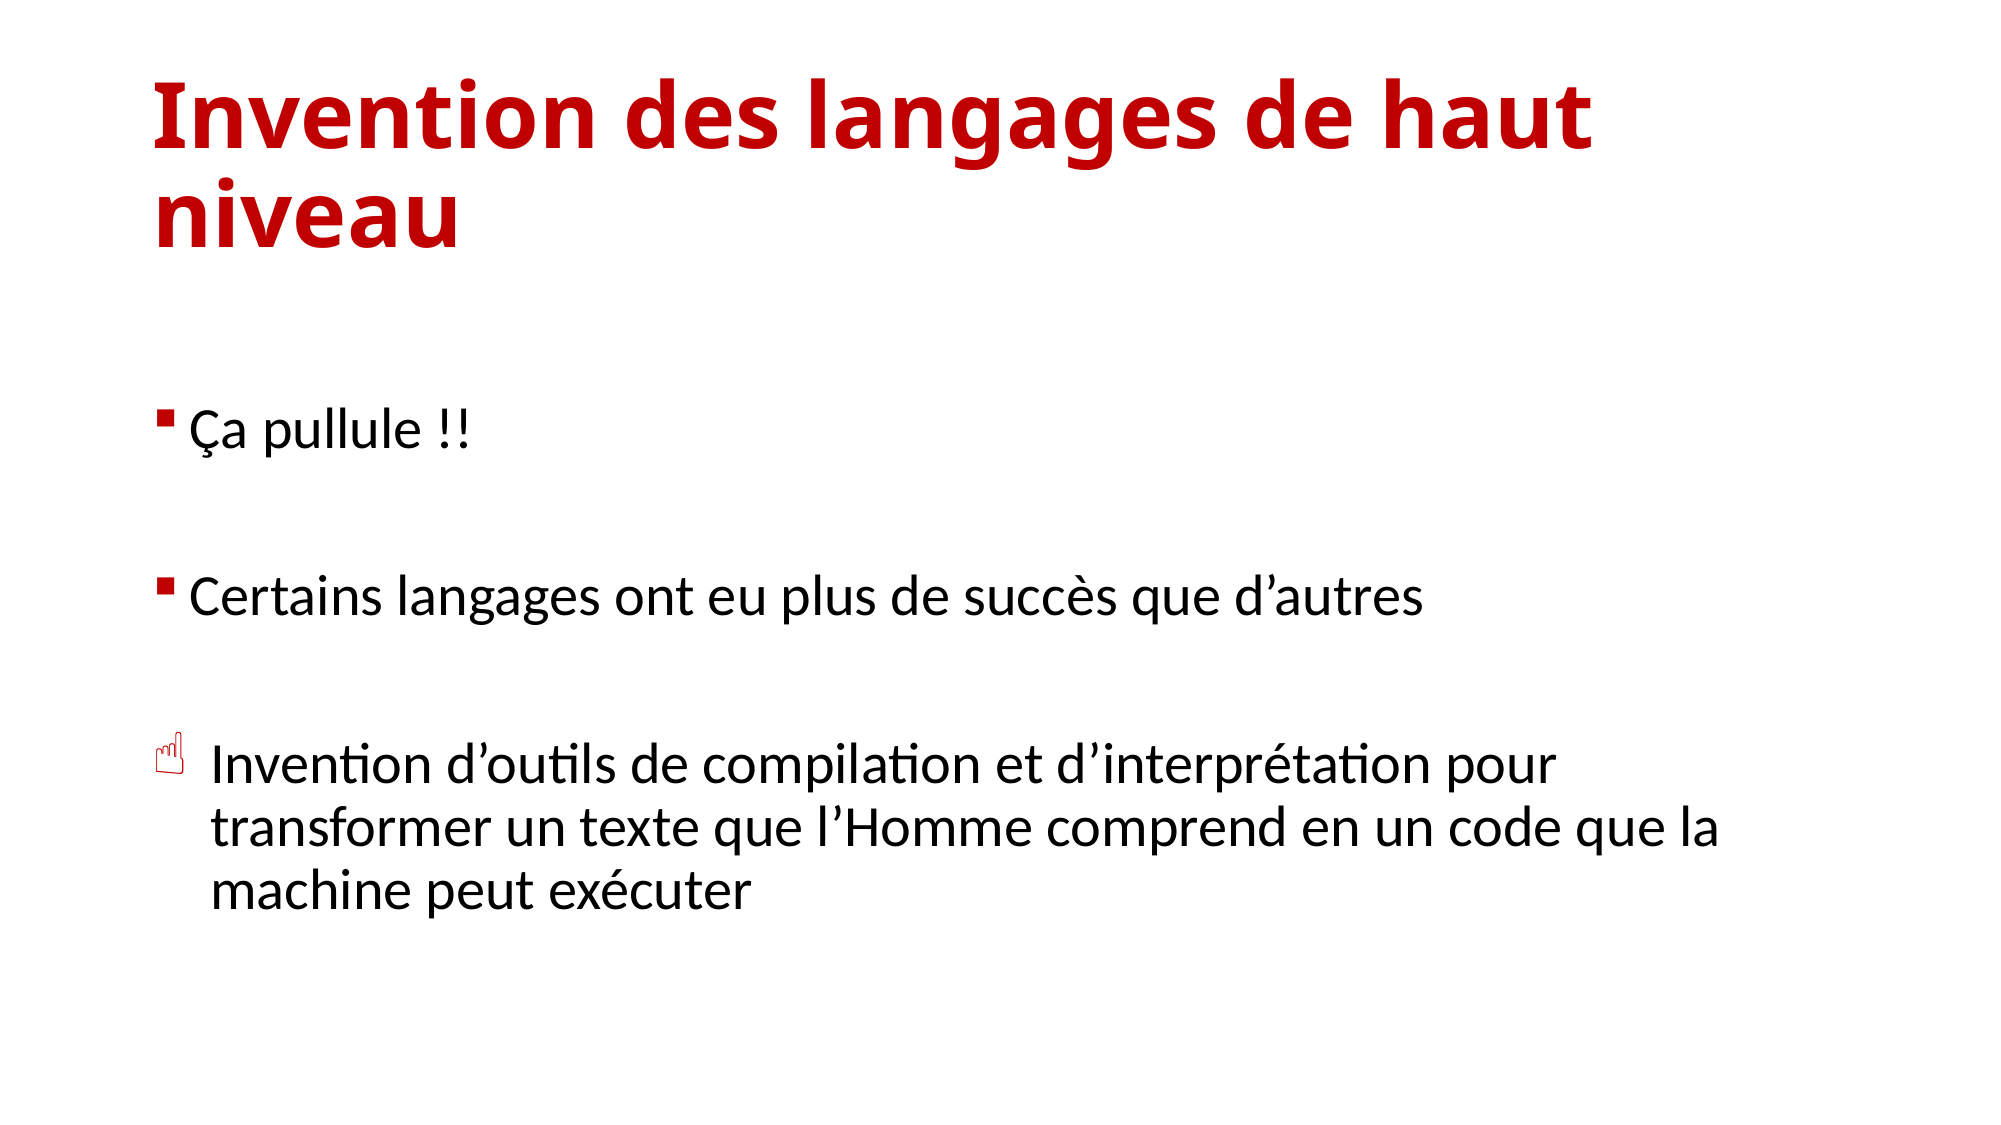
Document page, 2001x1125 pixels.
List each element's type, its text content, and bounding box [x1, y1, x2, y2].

list Ça pullule !! Certains langages ont eu plus de succès que d’autres Invention d’outils de compilation et d’interprétation pour transformer un texte que l’Homme comprend en un code que la machine peut exécuter [137, 299, 1863, 1014]
title Invention des langages de haut niveau [137, 59, 1863, 278]
